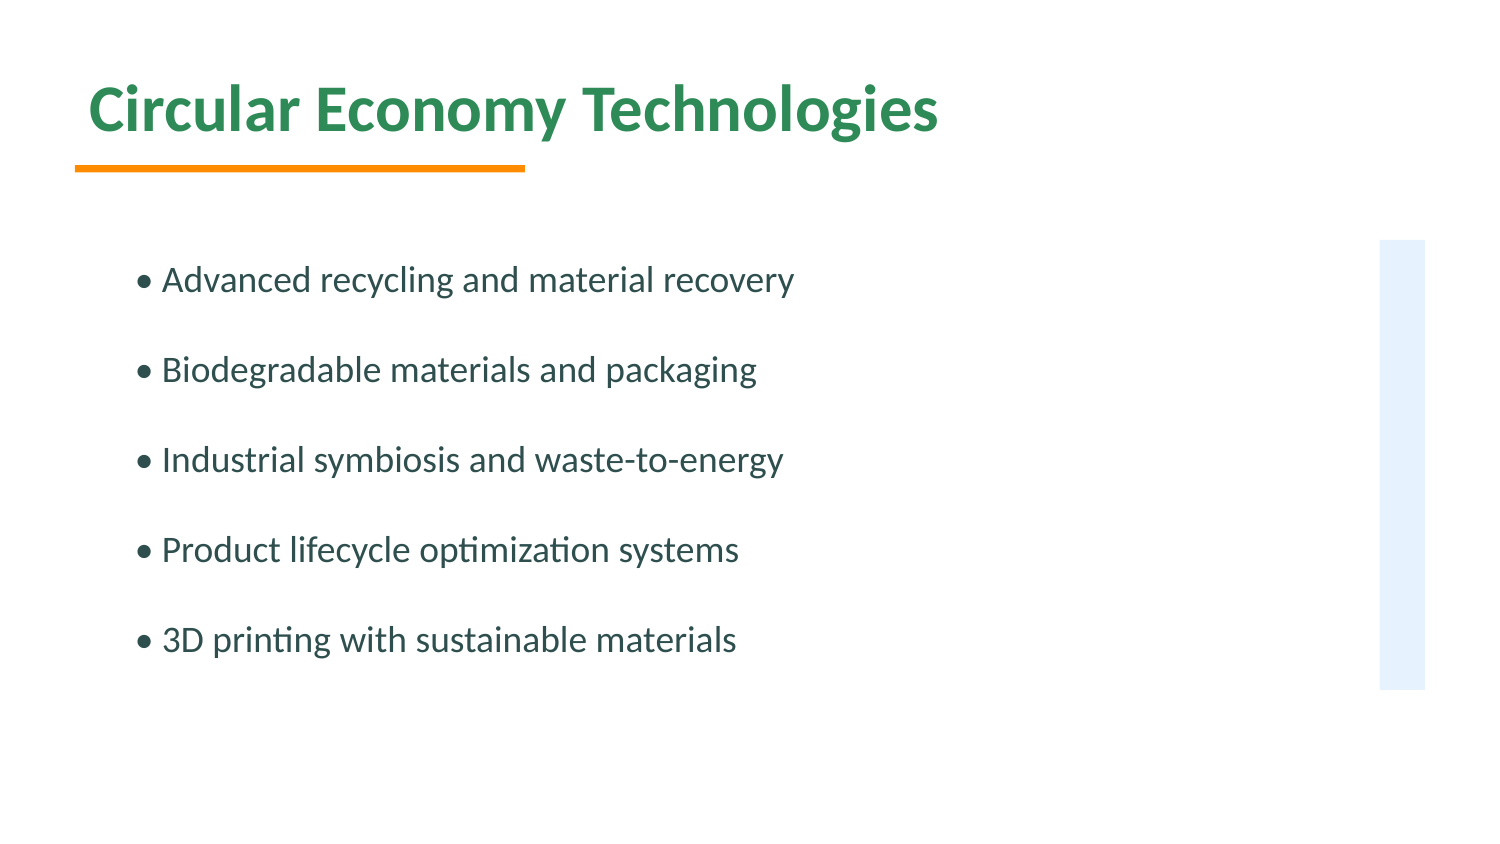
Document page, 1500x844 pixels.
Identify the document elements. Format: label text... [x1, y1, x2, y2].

text_box Circular Economy Technologies [74, 44, 1425, 165]
text_box • Advanced recycling and material recovery [119, 239, 1379, 315]
text_box • Biodegradable materials and packaging [119, 329, 1379, 405]
text_box [1379, 239, 1425, 690]
text_box [74, 165, 525, 173]
text_box • Industrial symbiosis and waste-to-energy [119, 419, 1379, 495]
text_box • 3D printing with sustainable materials [119, 599, 1379, 675]
text_box • Product lifecycle optimization systems [119, 509, 1379, 585]
